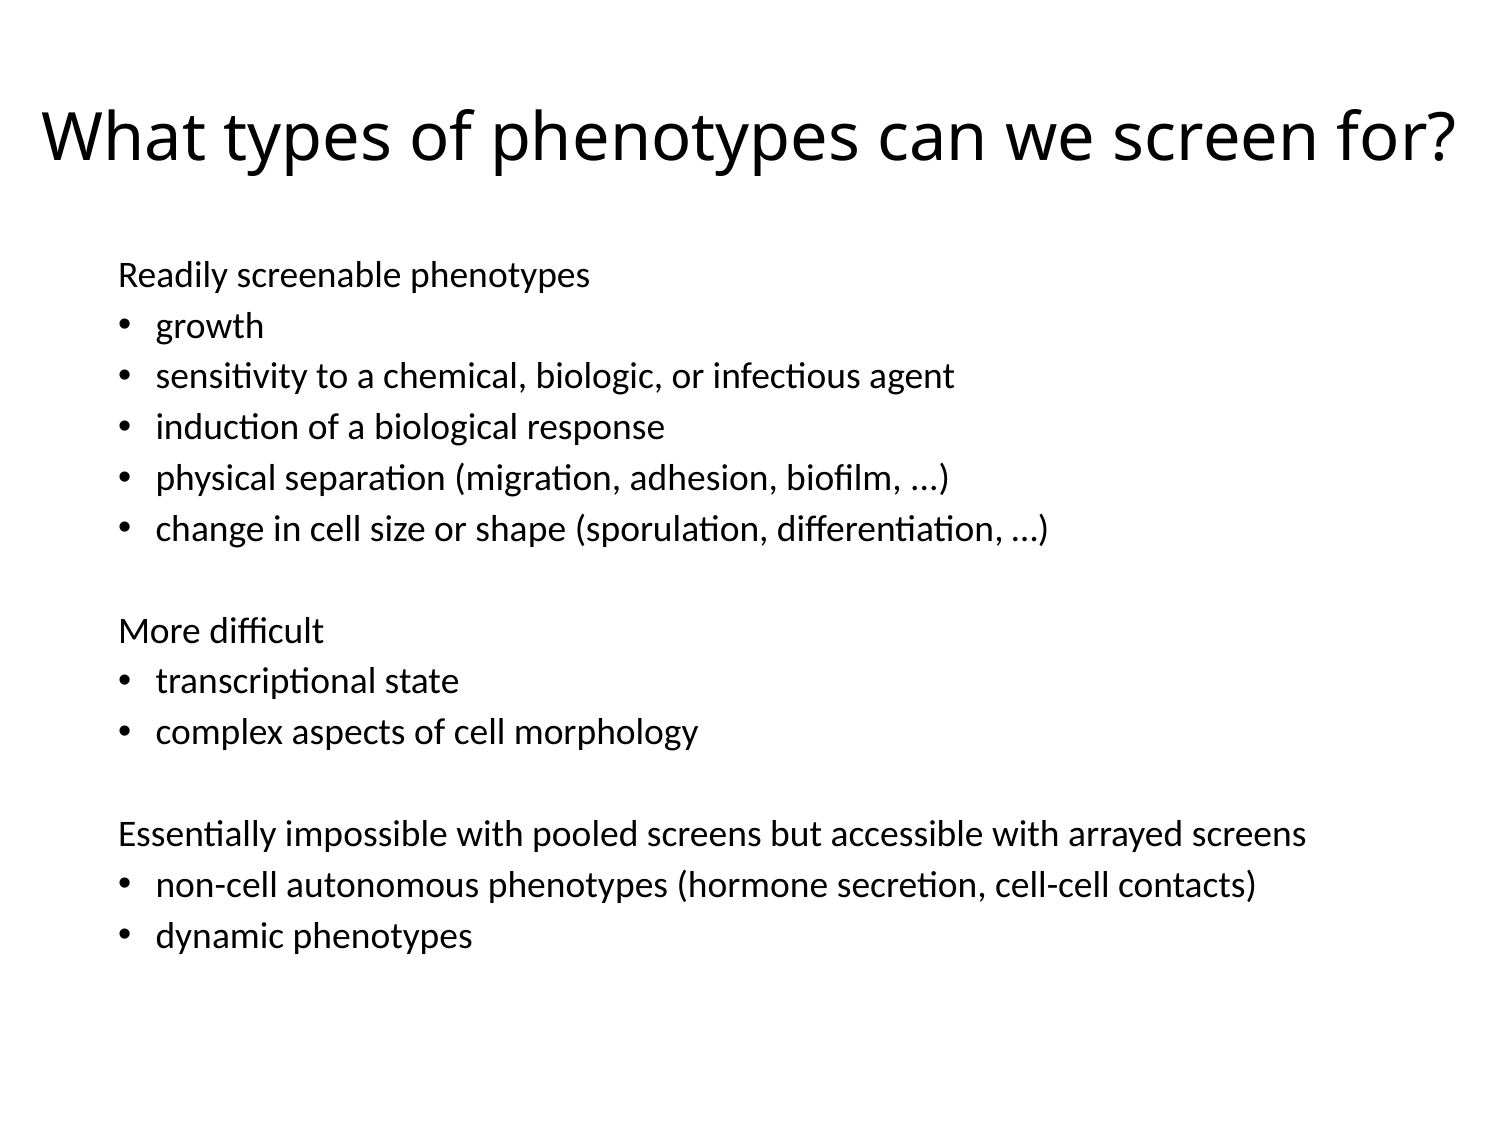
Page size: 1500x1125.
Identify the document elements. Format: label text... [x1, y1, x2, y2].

list Readily screenable phenotypes growth sensitivity to a chemical, biologic, or infectious agent induction of a biological response physical separation (migration, adhesion, biofilm, ...) change in cell size or shape (sporulation, differentiation, …) More difficult transcriptional state complex aspects of cell morphology Essentially impossible with pooled screens but accessible with arrayed screens non-cell autonomous phenotypes (hormone secretion, cell-cell contacts) dynamic phenotypes [103, 247, 1397, 1014]
title What types of phenotypes can we screen for? [0, 29, 1500, 248]
